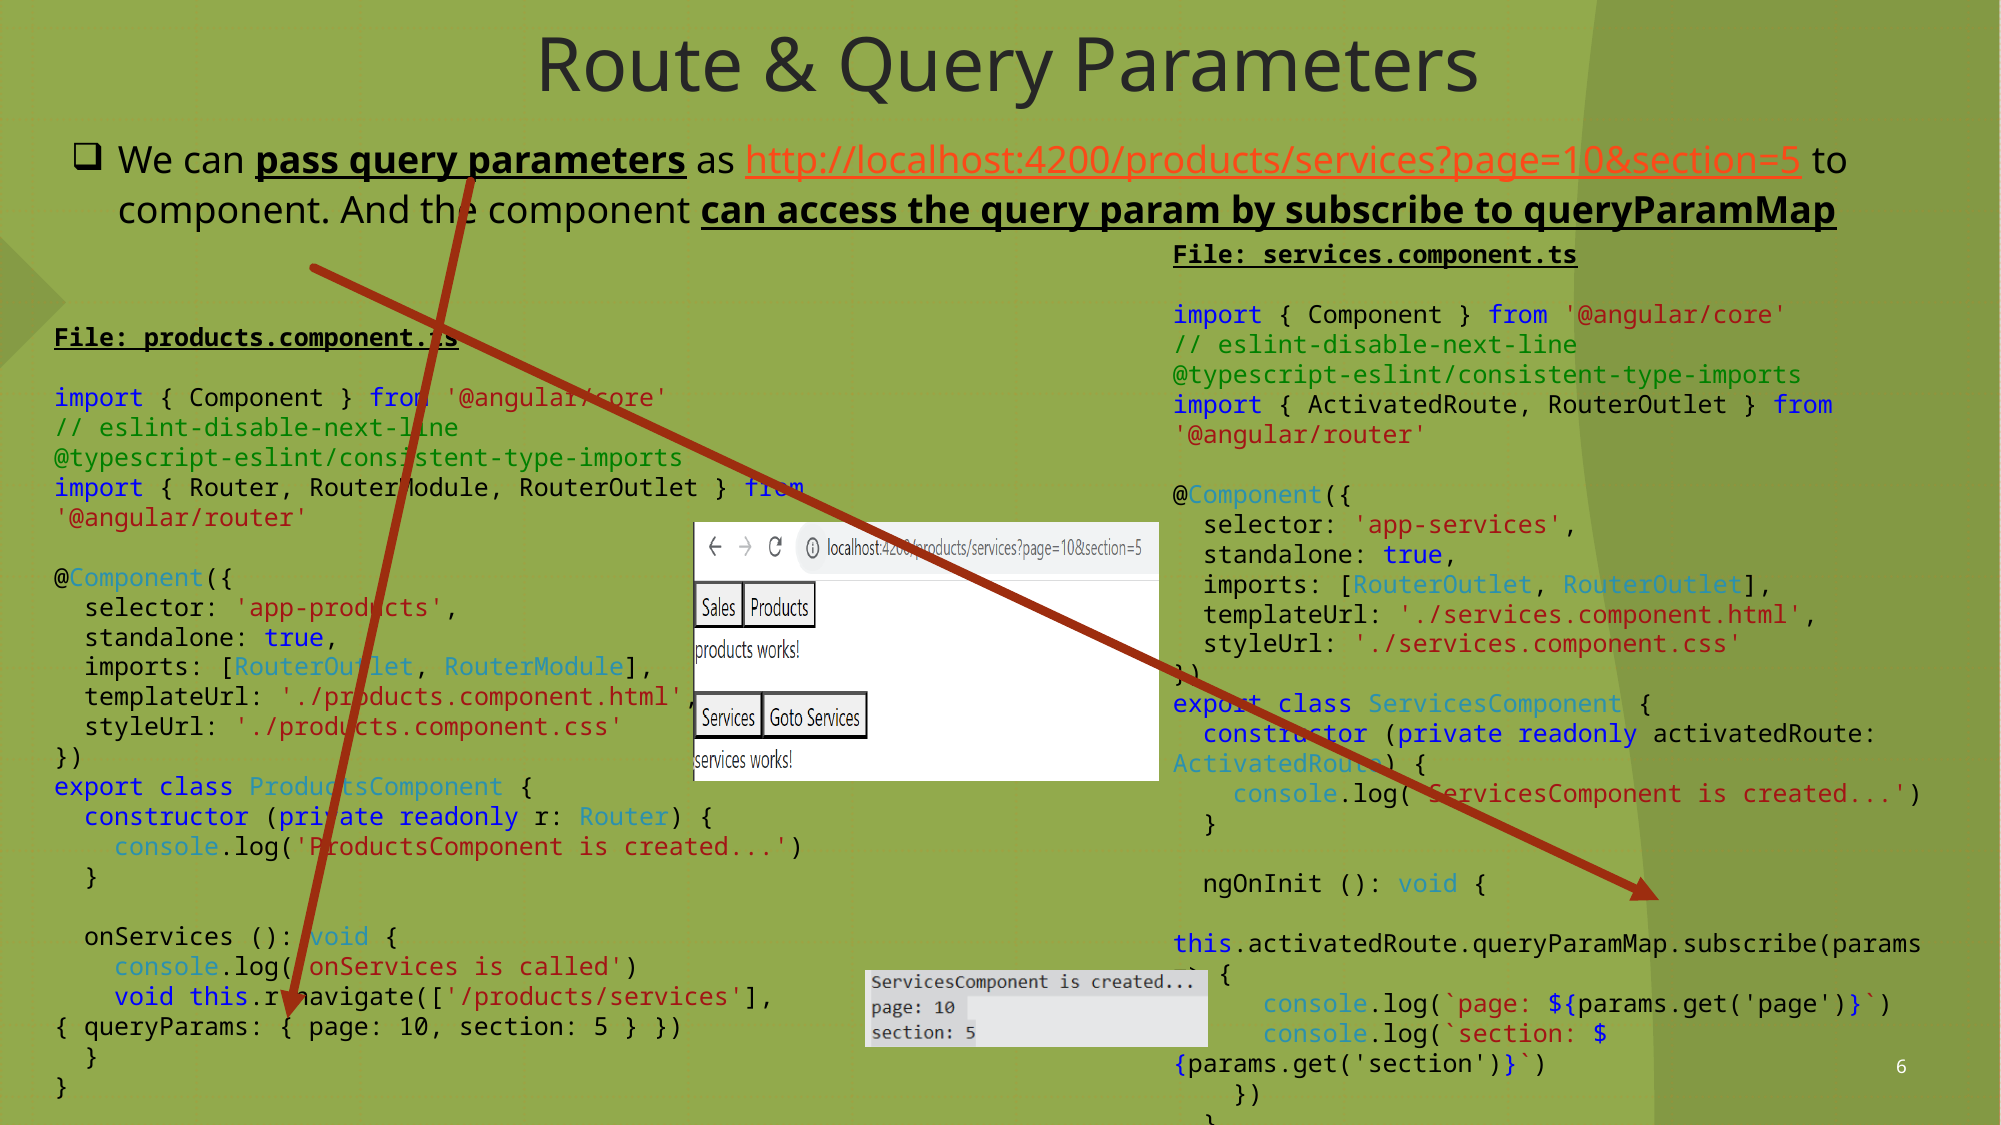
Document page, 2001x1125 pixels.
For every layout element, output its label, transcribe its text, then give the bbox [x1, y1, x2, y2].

text_box File: products.component.ts import { Component } from '@angular/core' // eslint-disable-next-line @typescript-eslint/consistent-type-imports import { Router, RouterModule, RouterOutlet } from '@angular/router' @Component({ selector: 'app-products', standalone: true, imports: [RouterOutlet, RouterModule], templateUrl: './products.component.html', styleUrl: './products.component.css' }) export class ProductsComponent { constructor (private readonly r: Router) { console.log('ProductsComponent is created...') } onServices (): void { console.log('onServices is called') void this.r.navigate(['/products/services'], { queryParams: { page: 10, section: 5 } }) } } [39, 314, 842, 1108]
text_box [313, 267, 1660, 901]
text_box We can pass query parameters as http://localhost:4200/products/services?page=10&section=5 to component. And the component can access the query param by subscribe to queryParamMap [56, 128, 1902, 239]
title Route & Query Parameters [50, 8, 1967, 155]
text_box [287, 180, 471, 1019]
text_box File: services.component.ts import { Component } from '@angular/core' // eslint-disable-next-line @typescript-eslint/consistent-type-imports import { ActivatedRoute, RouterOutlet } from '@angular/router' @Component({ selector: 'app-services', standalone: true, imports: [RouterOutlet, RouterOutlet], templateUrl: './services.component.html', styleUrl: './services.component.css' }) export class ServicesComponent { constructor (private readonly activatedRoute: ActivatedRoute) { console.log('ServicesComponent is created...') } ngOnInit (): void { this.activatedRoute.queryParamMap.subscribe(params => { console.log(`page: ${params.get('page')}`) console.log(`section: ${params.get('section')}`) }) } } [1158, 231, 1981, 1125]
picture [865, 970, 1208, 1047]
